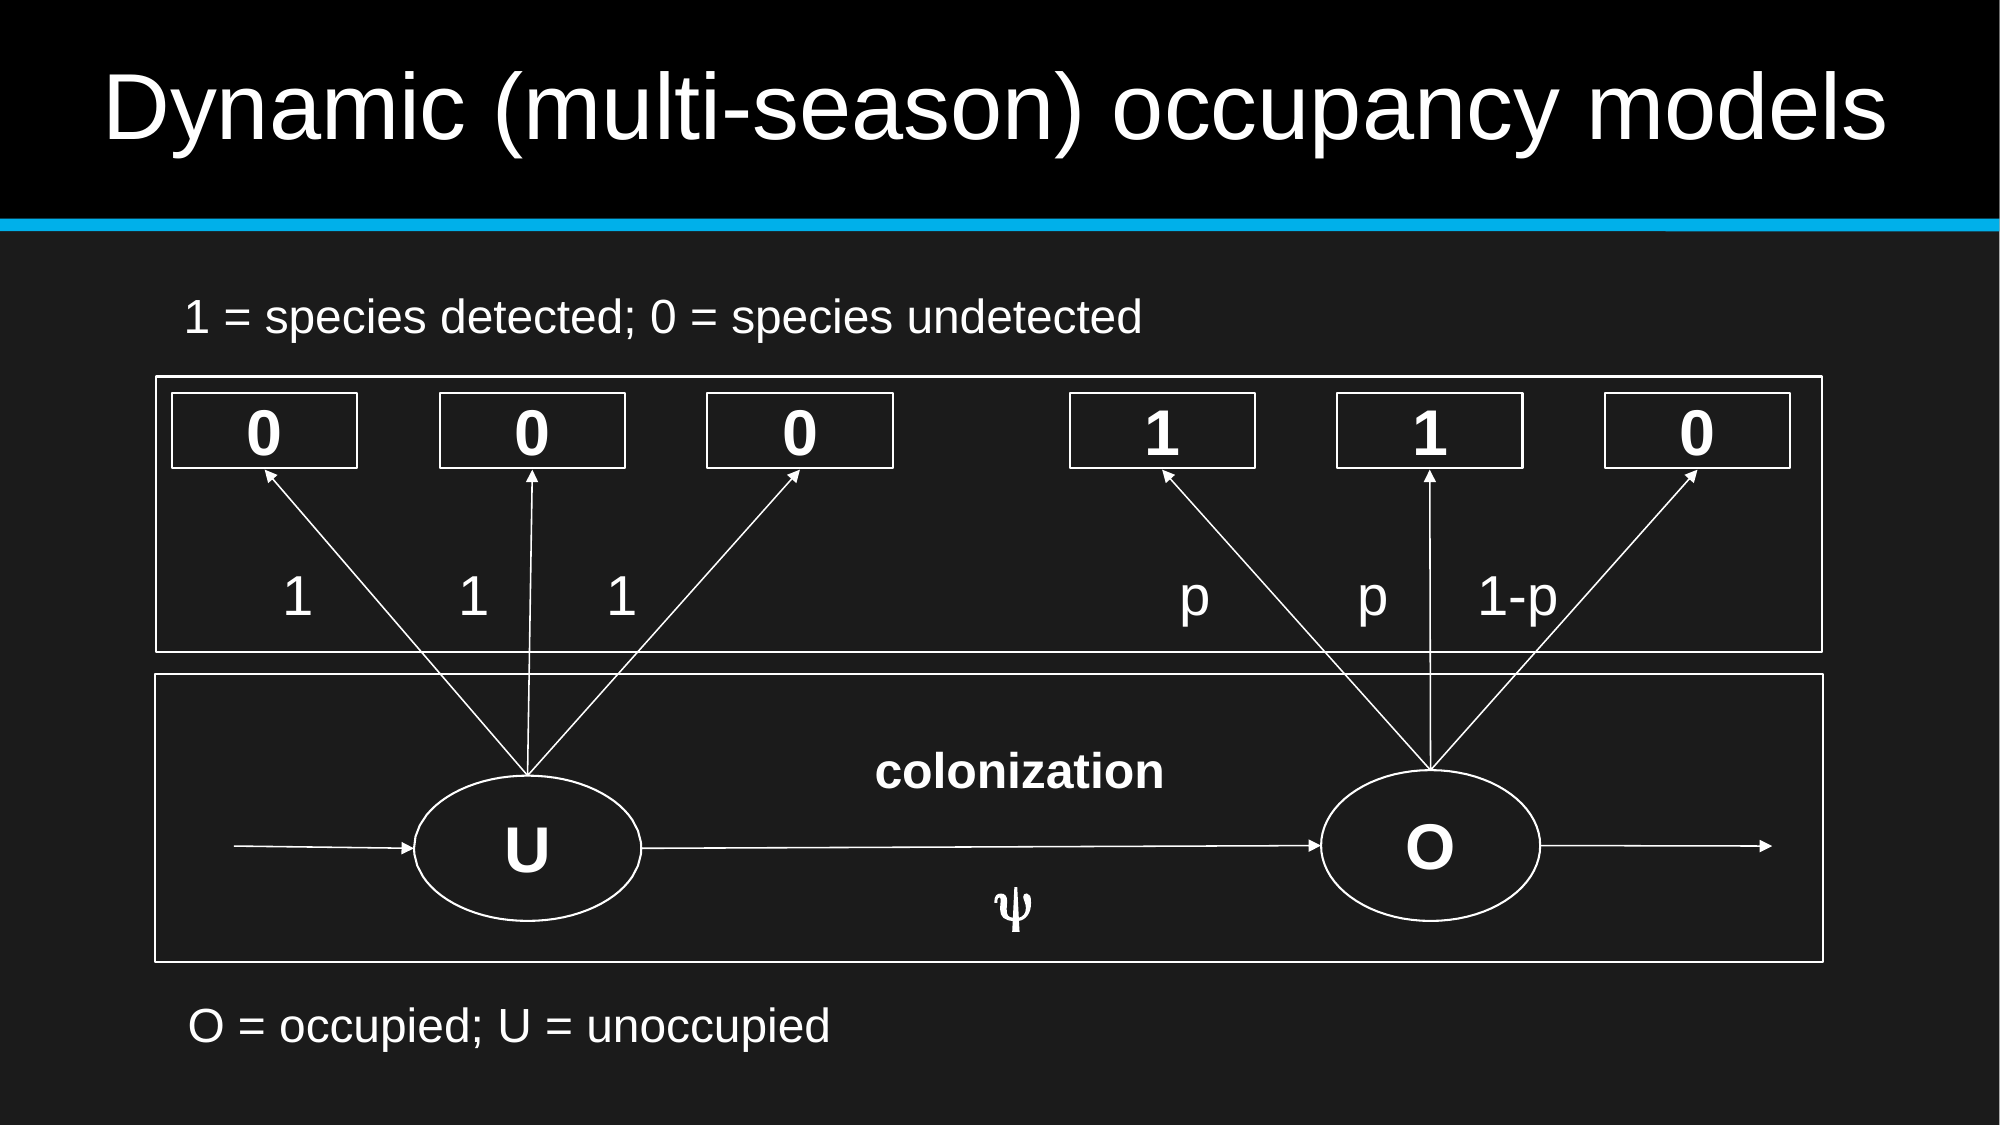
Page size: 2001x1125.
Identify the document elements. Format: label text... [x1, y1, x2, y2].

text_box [153, 375, 1825, 964]
text_box O = occupied; U = unoccupied [185, 992, 833, 1053]
text_box 1 = species detected; 0 = species undetected [181, 283, 1146, 343]
title Dynamic (multi-season) occupancy models [100, 43, 1892, 234]
